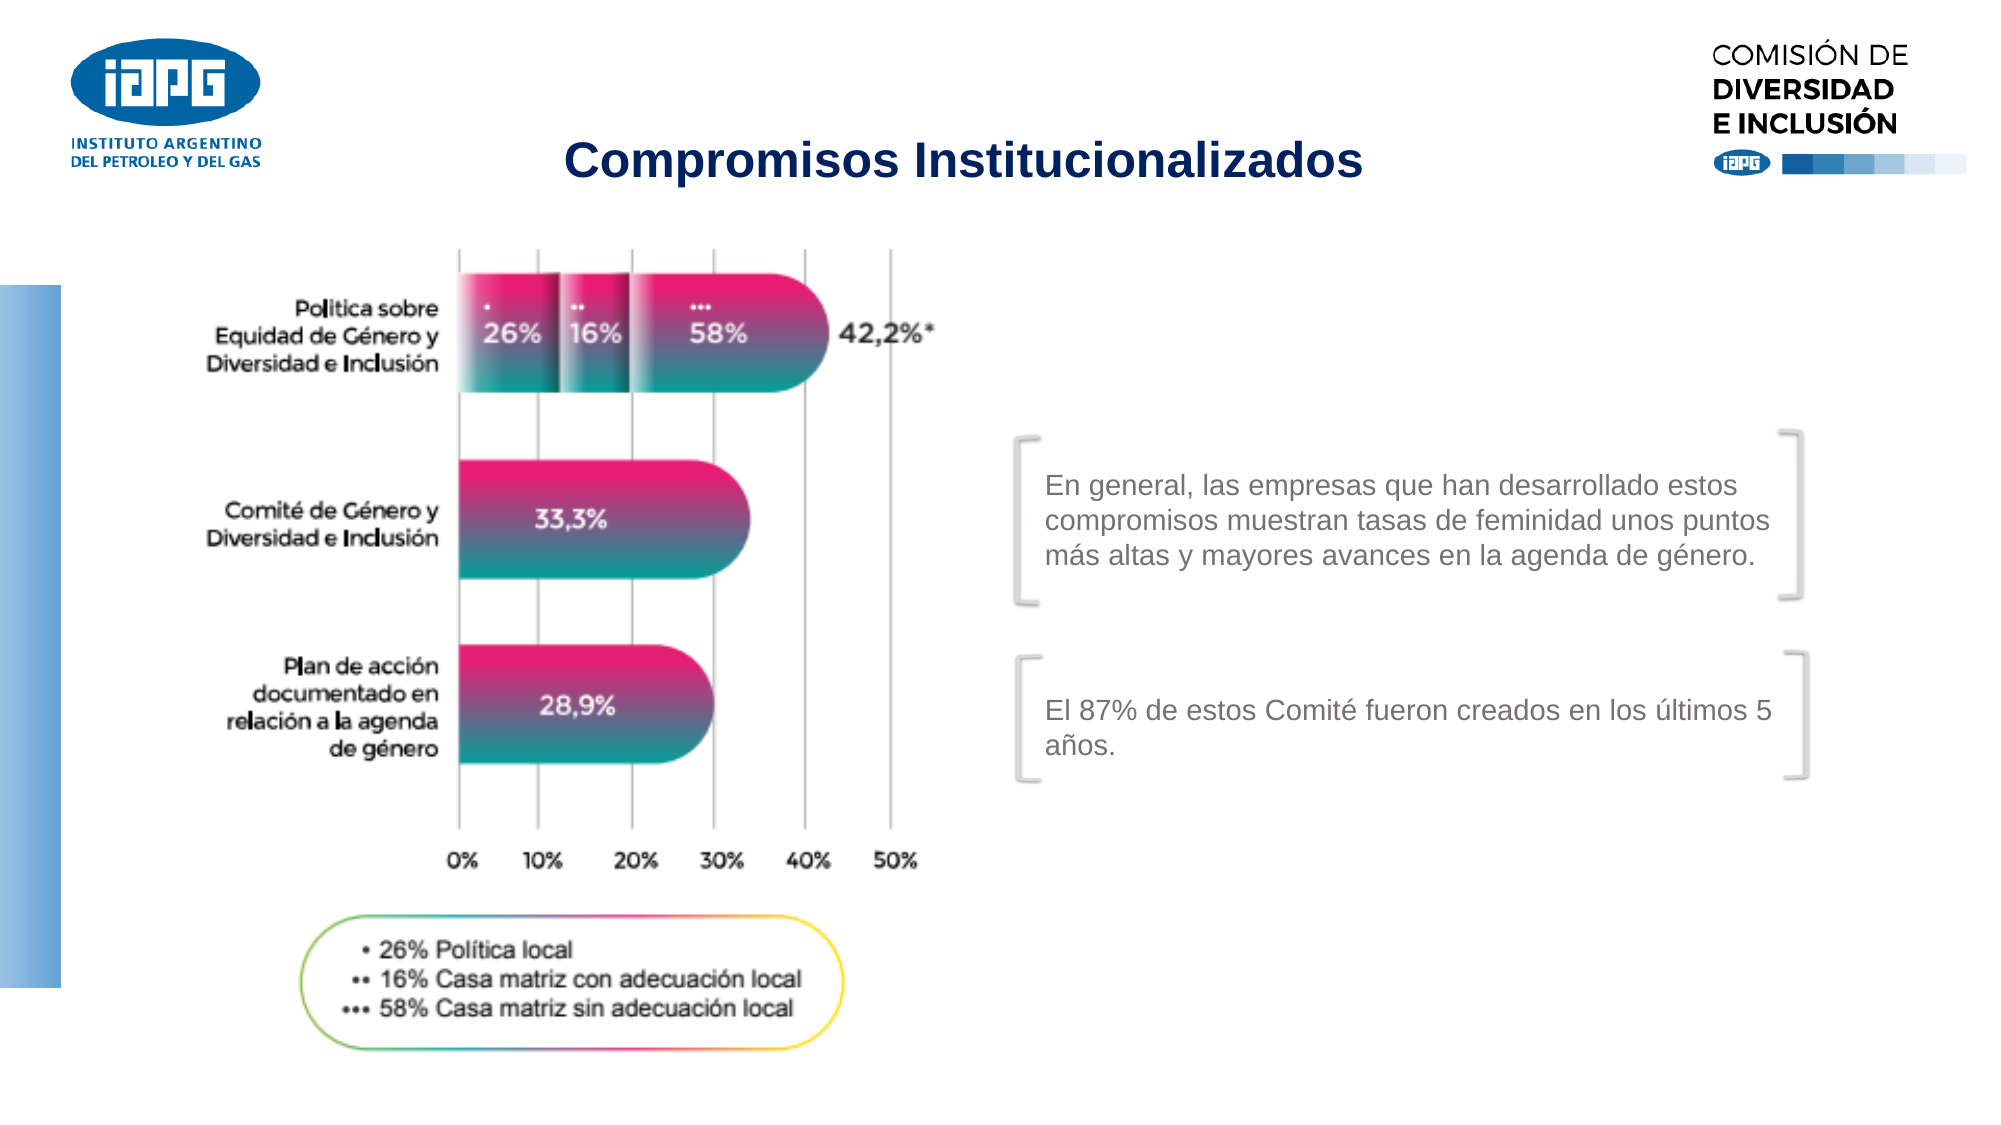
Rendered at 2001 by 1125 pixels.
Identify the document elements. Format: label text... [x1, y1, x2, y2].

text_box El 87% de estos Comité fueron creados en los últimos 5 años. [1051, 684, 1771, 769]
picture [176, 231, 1051, 1069]
text_box Compromisos Institucionalizados [524, 126, 1404, 346]
text_box [0, 285, 62, 988]
text_box En general, las empresas que han desarrollado estos compromisos muestran tasas de feminidad unos puntos más altas y mayores avances en la agenda de género. [1049, 458, 1765, 579]
picture [1771, 642, 1830, 786]
picture [0, 0, 2000, 209]
picture [1765, 419, 1824, 609]
